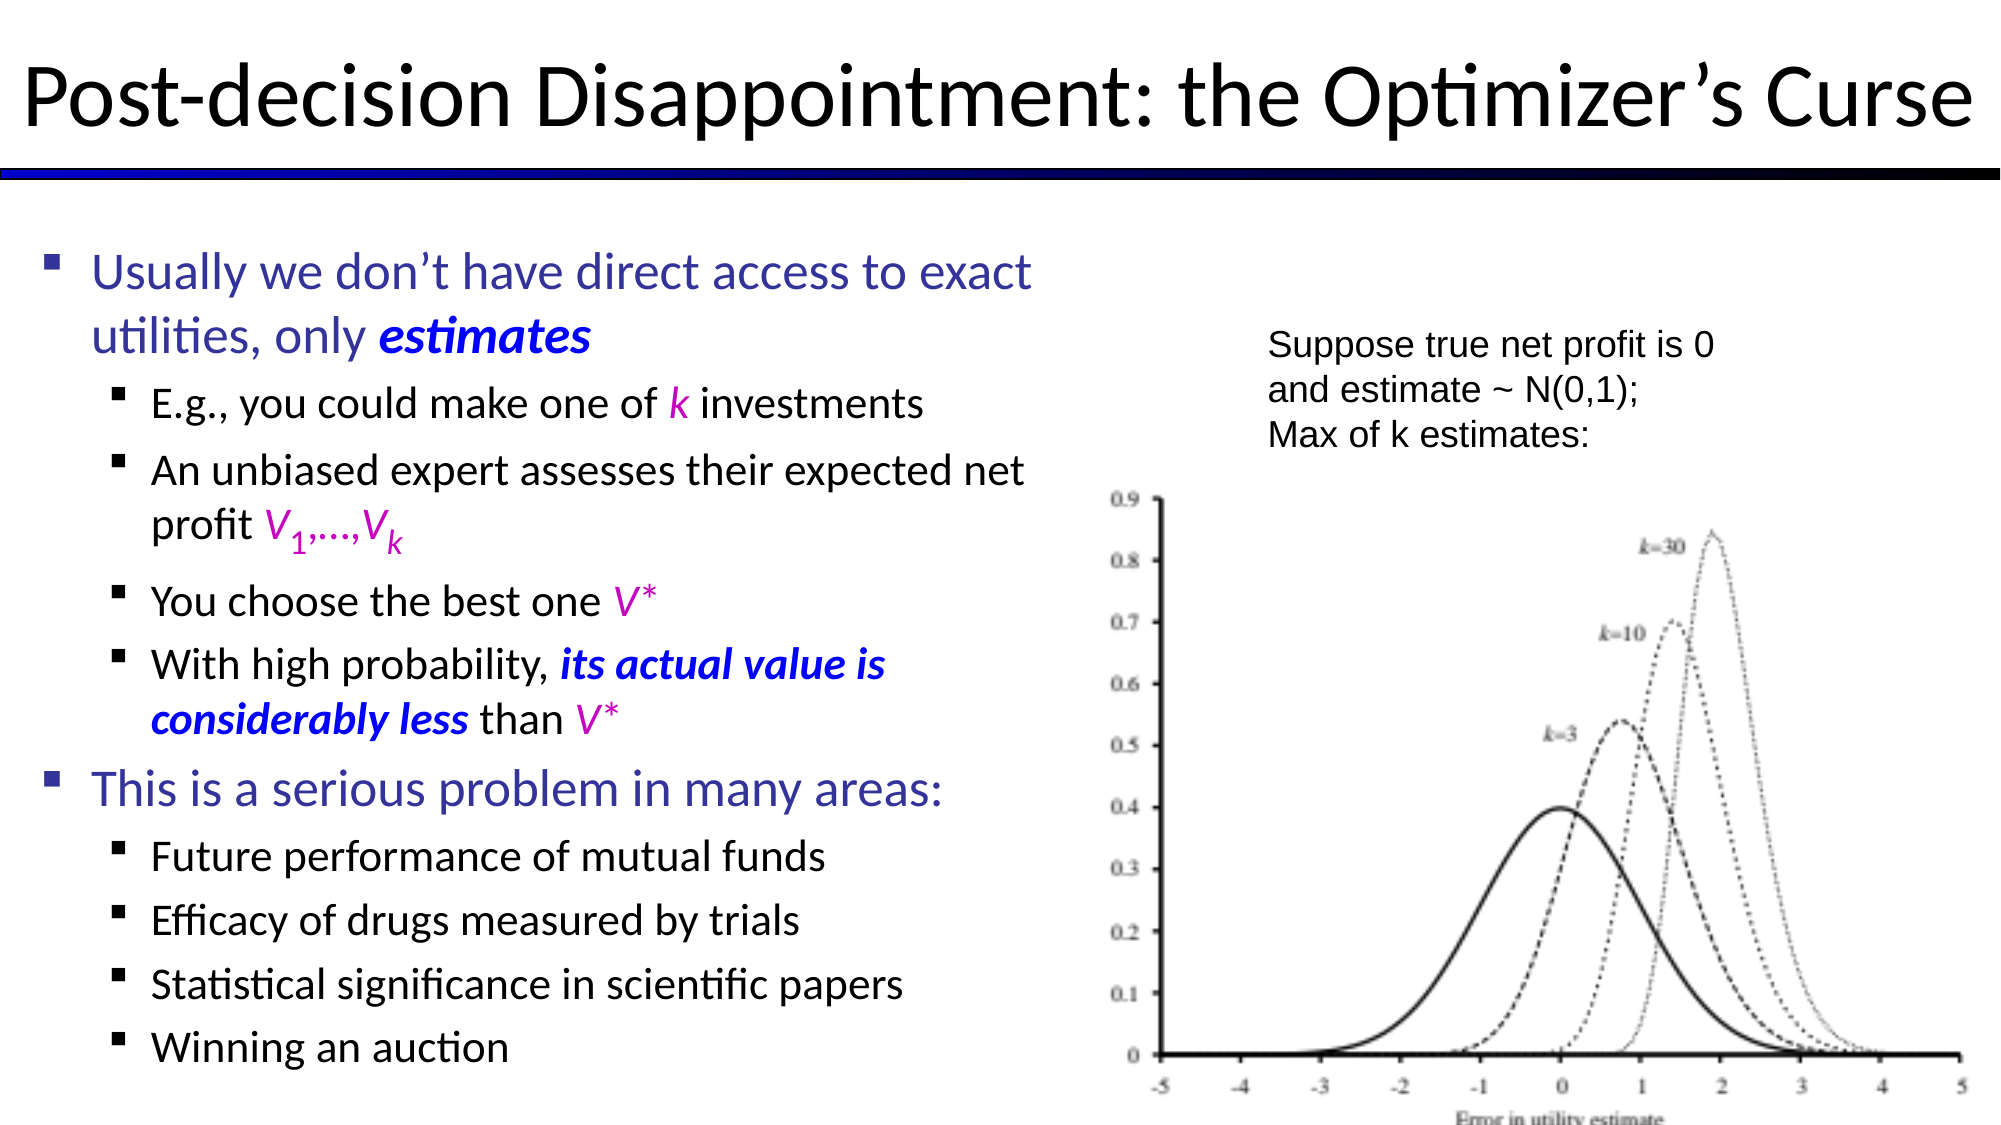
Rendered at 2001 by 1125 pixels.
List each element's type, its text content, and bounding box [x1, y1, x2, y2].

title Post-decision Disappointment: the Optimizer’s Curse [0, 0, 2000, 184]
text_box Suppose true net profit is 0 and estimate ~ N(0,1); Max of k estimates: [1252, 312, 1730, 463]
list Usually we don’t have direct access to exact utilities, only estimates E.g., you could make one of k investments An unbiased expert assesses their expected net profit V1,…,Vk You choose the best one V* With high probability, its actual value is considerably less than V* This is a serious problem in many areas: Future performance of mutual funds Efficacy of drugs measured by trials Statistical significance in scientific papers Winning an auction [24, 228, 1088, 1088]
picture [1062, 474, 1990, 1125]
